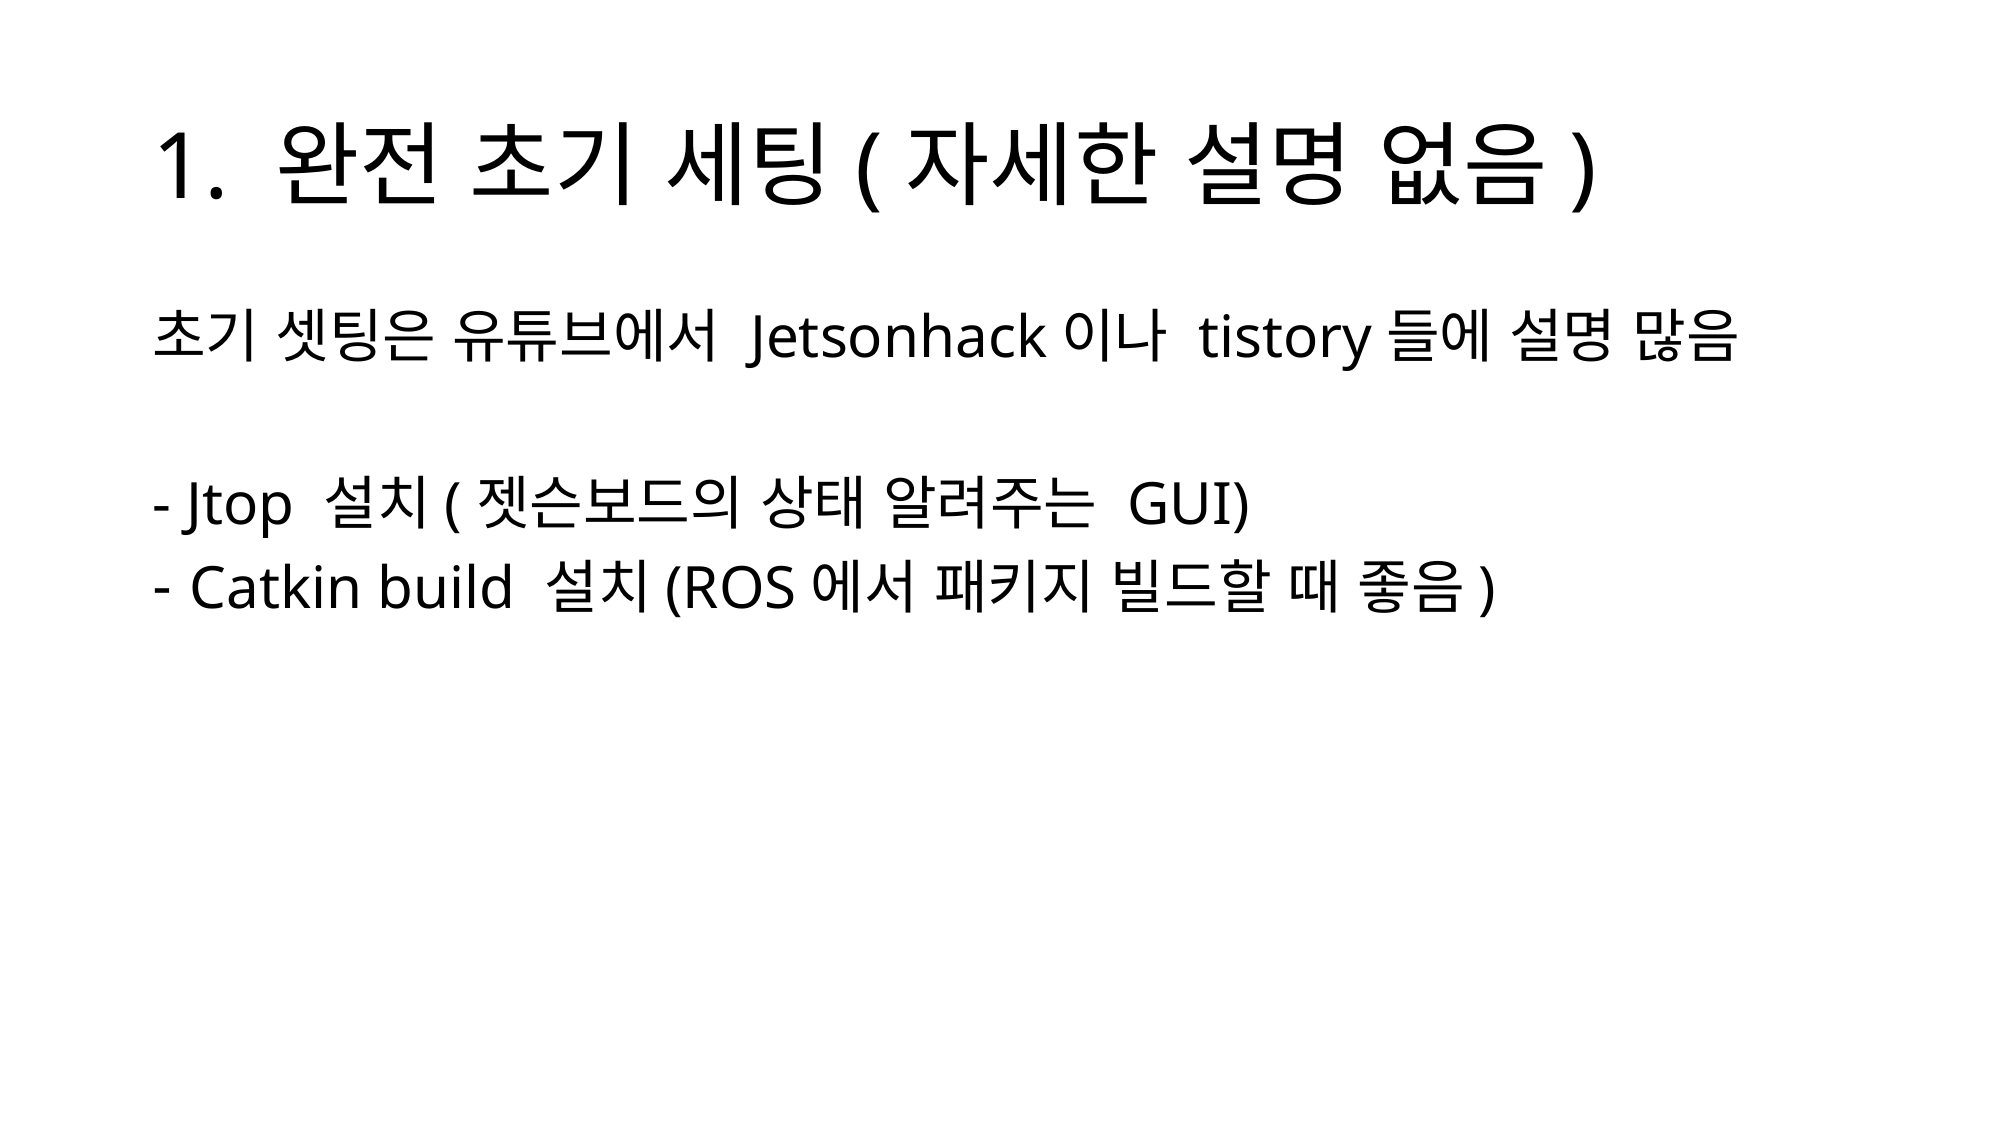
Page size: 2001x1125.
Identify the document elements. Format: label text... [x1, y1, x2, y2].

list 초기 셋팅은 유튜브에서 Jetsonhack이나 tistory들에 설명 많음 - Jtop 설치(젯슨보드의 상태 알려주는 GUI) Catkin build 설치(ROS에서 패키지 빌드할 때 좋음) [137, 299, 1863, 1014]
title 1. 완전 초기 세팅(자세한 설명 없음) [137, 59, 1863, 278]
